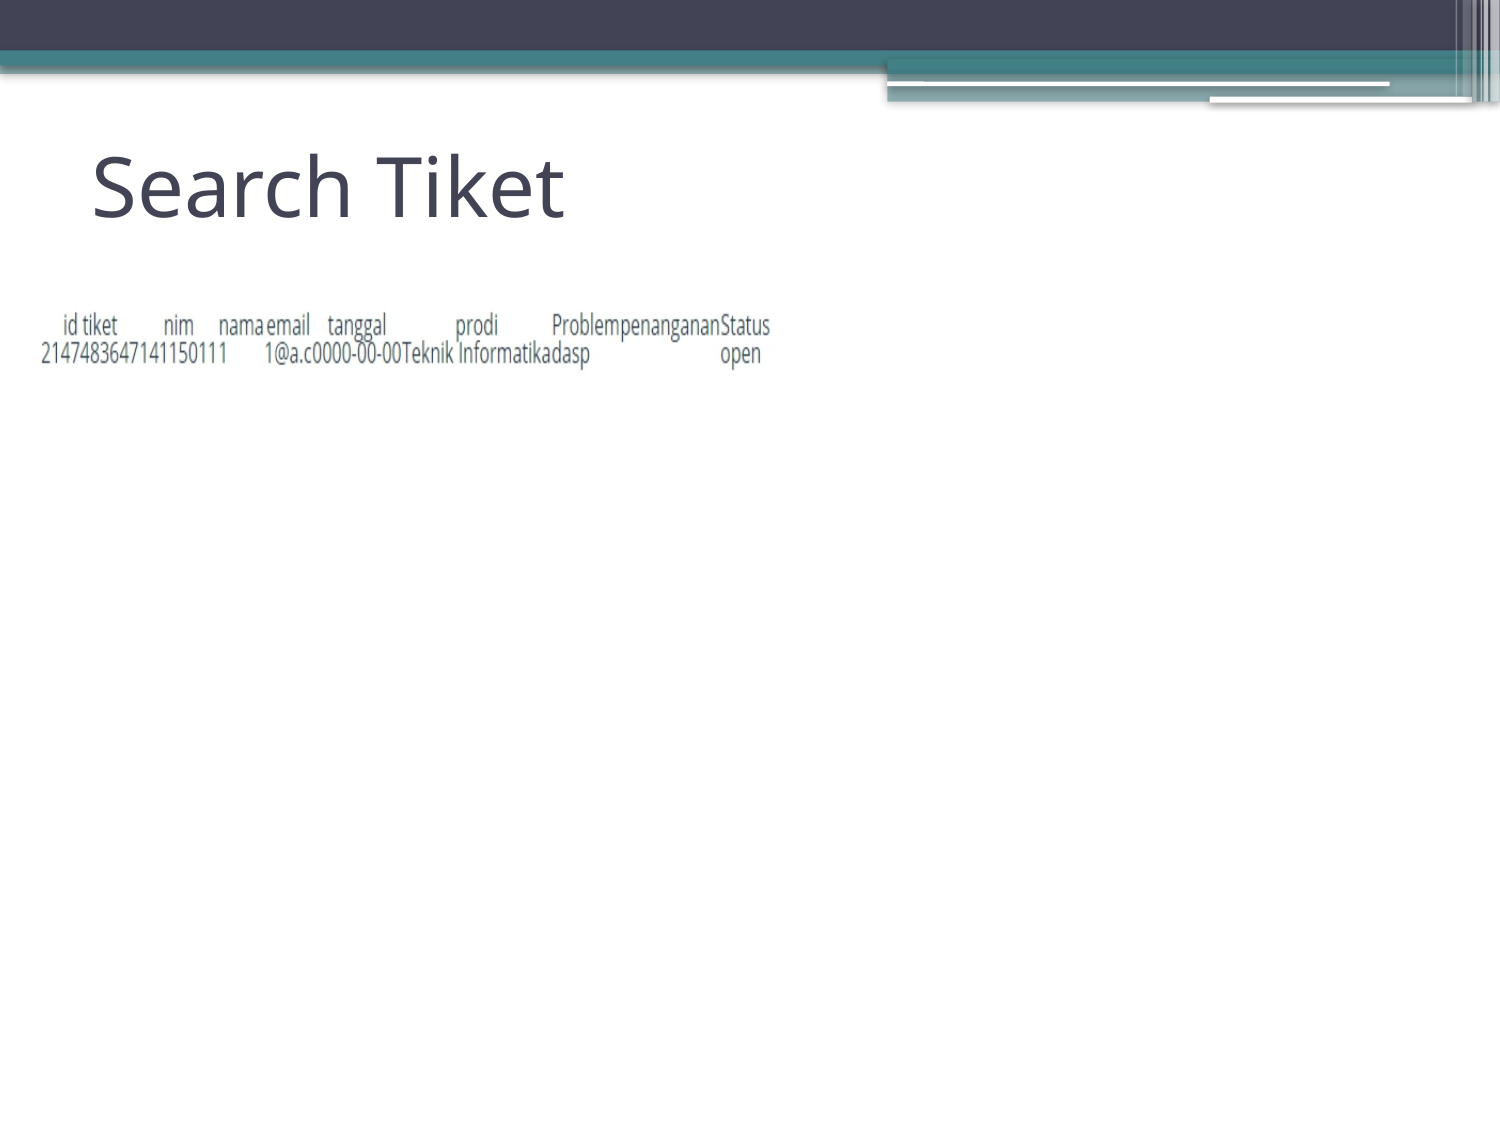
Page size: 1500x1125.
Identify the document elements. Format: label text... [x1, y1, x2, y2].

picture [41, 255, 1500, 1125]
title Search Tiket [76, 113, 1427, 251]
